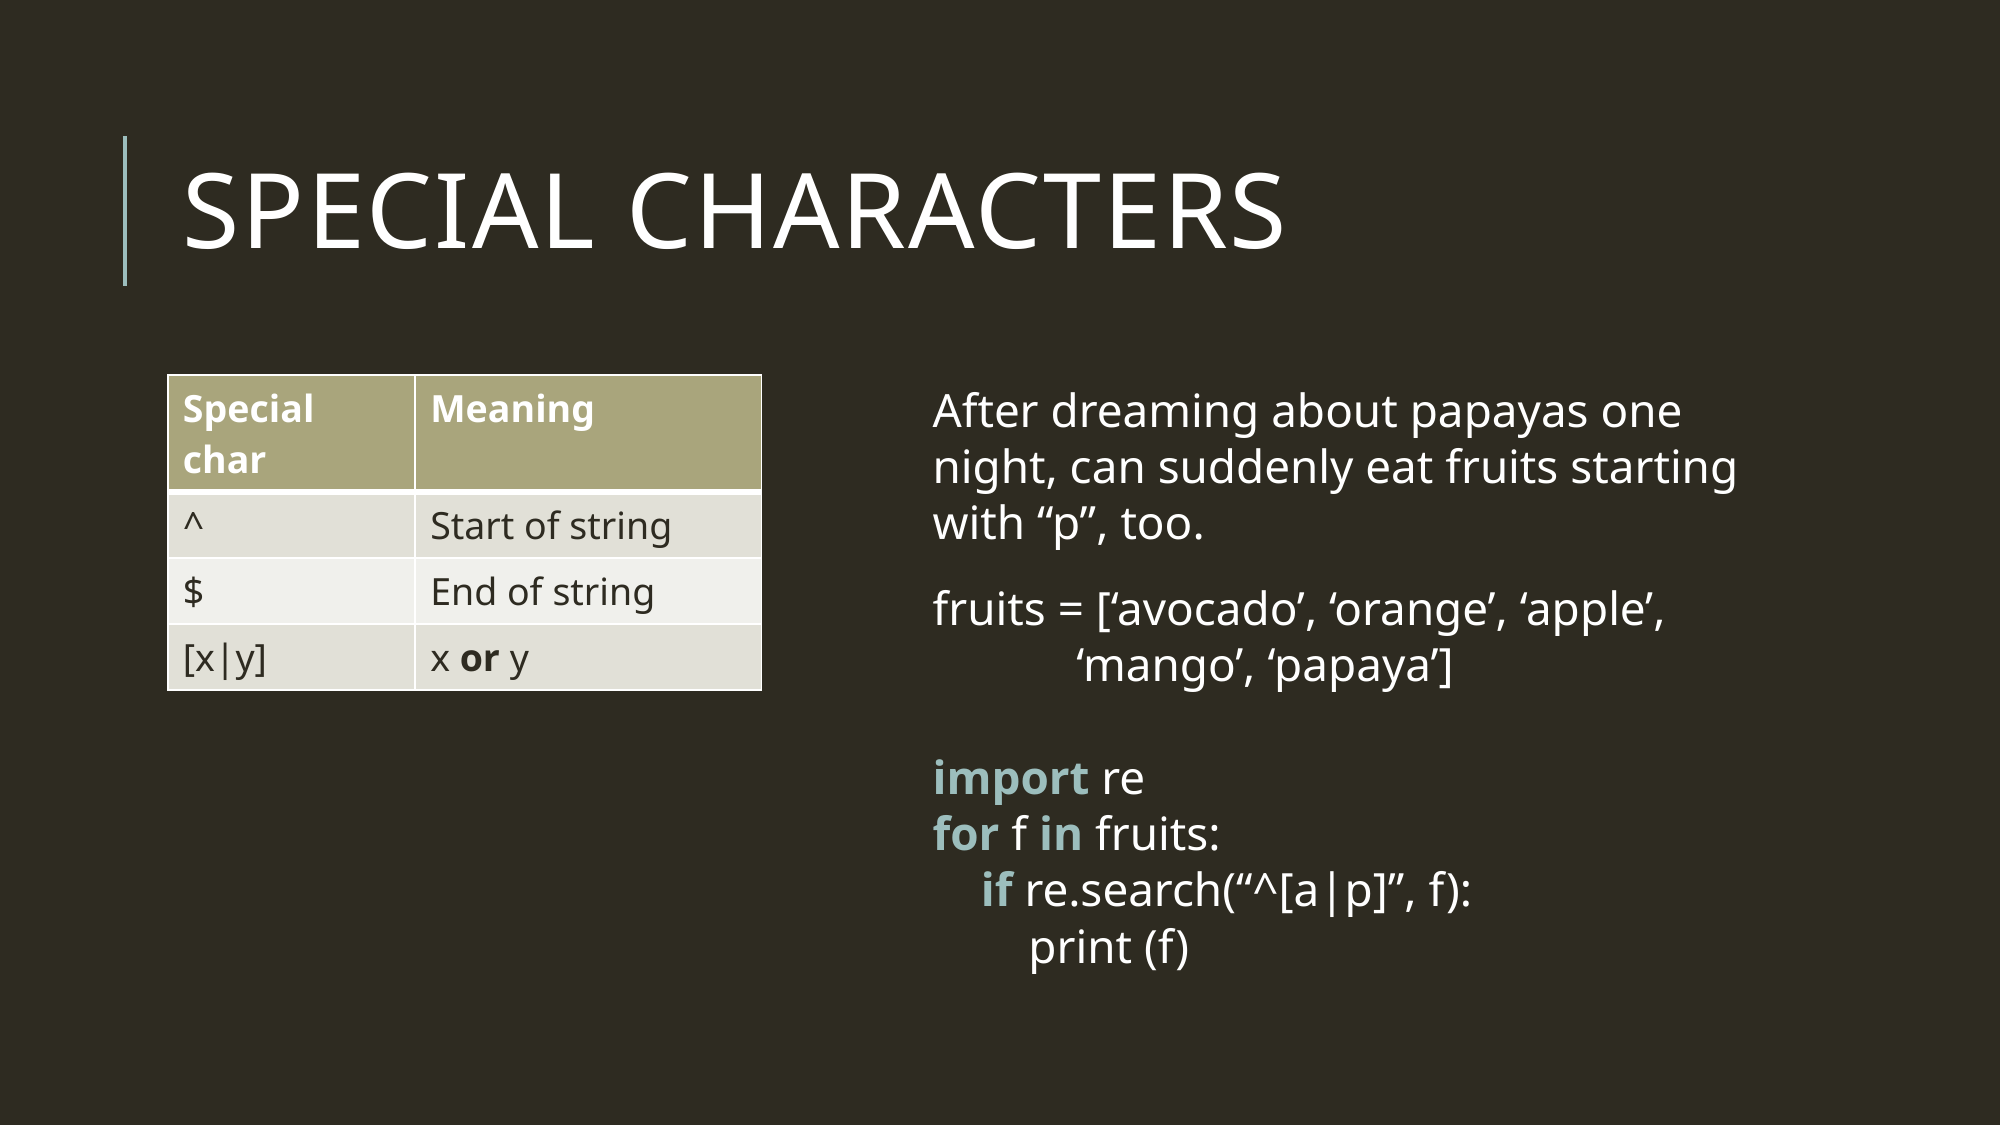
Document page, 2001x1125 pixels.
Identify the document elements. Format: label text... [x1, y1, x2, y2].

table_cell End of string [416, 559, 761, 623]
list After dreaming about papayas one night, can suddenly eat fruits starting with “p”, too. fruits = [‘avocado’, ‘orange’, ‘apple’, ‘mango’, ‘papaya’] import re for f in fruits: if re.search(“^[a|p]”, f): print (f) [910, 375, 1763, 1065]
table_cell $ [169, 559, 414, 623]
table_cell ^ [169, 495, 414, 557]
title Special characters [168, 96, 1763, 342]
table_header Special char [169, 376, 414, 489]
table_cell Start of string [416, 495, 761, 557]
table_header Meaning [416, 376, 761, 489]
table_cell x or y [416, 625, 761, 689]
table_cell [x|y] [169, 625, 414, 689]
